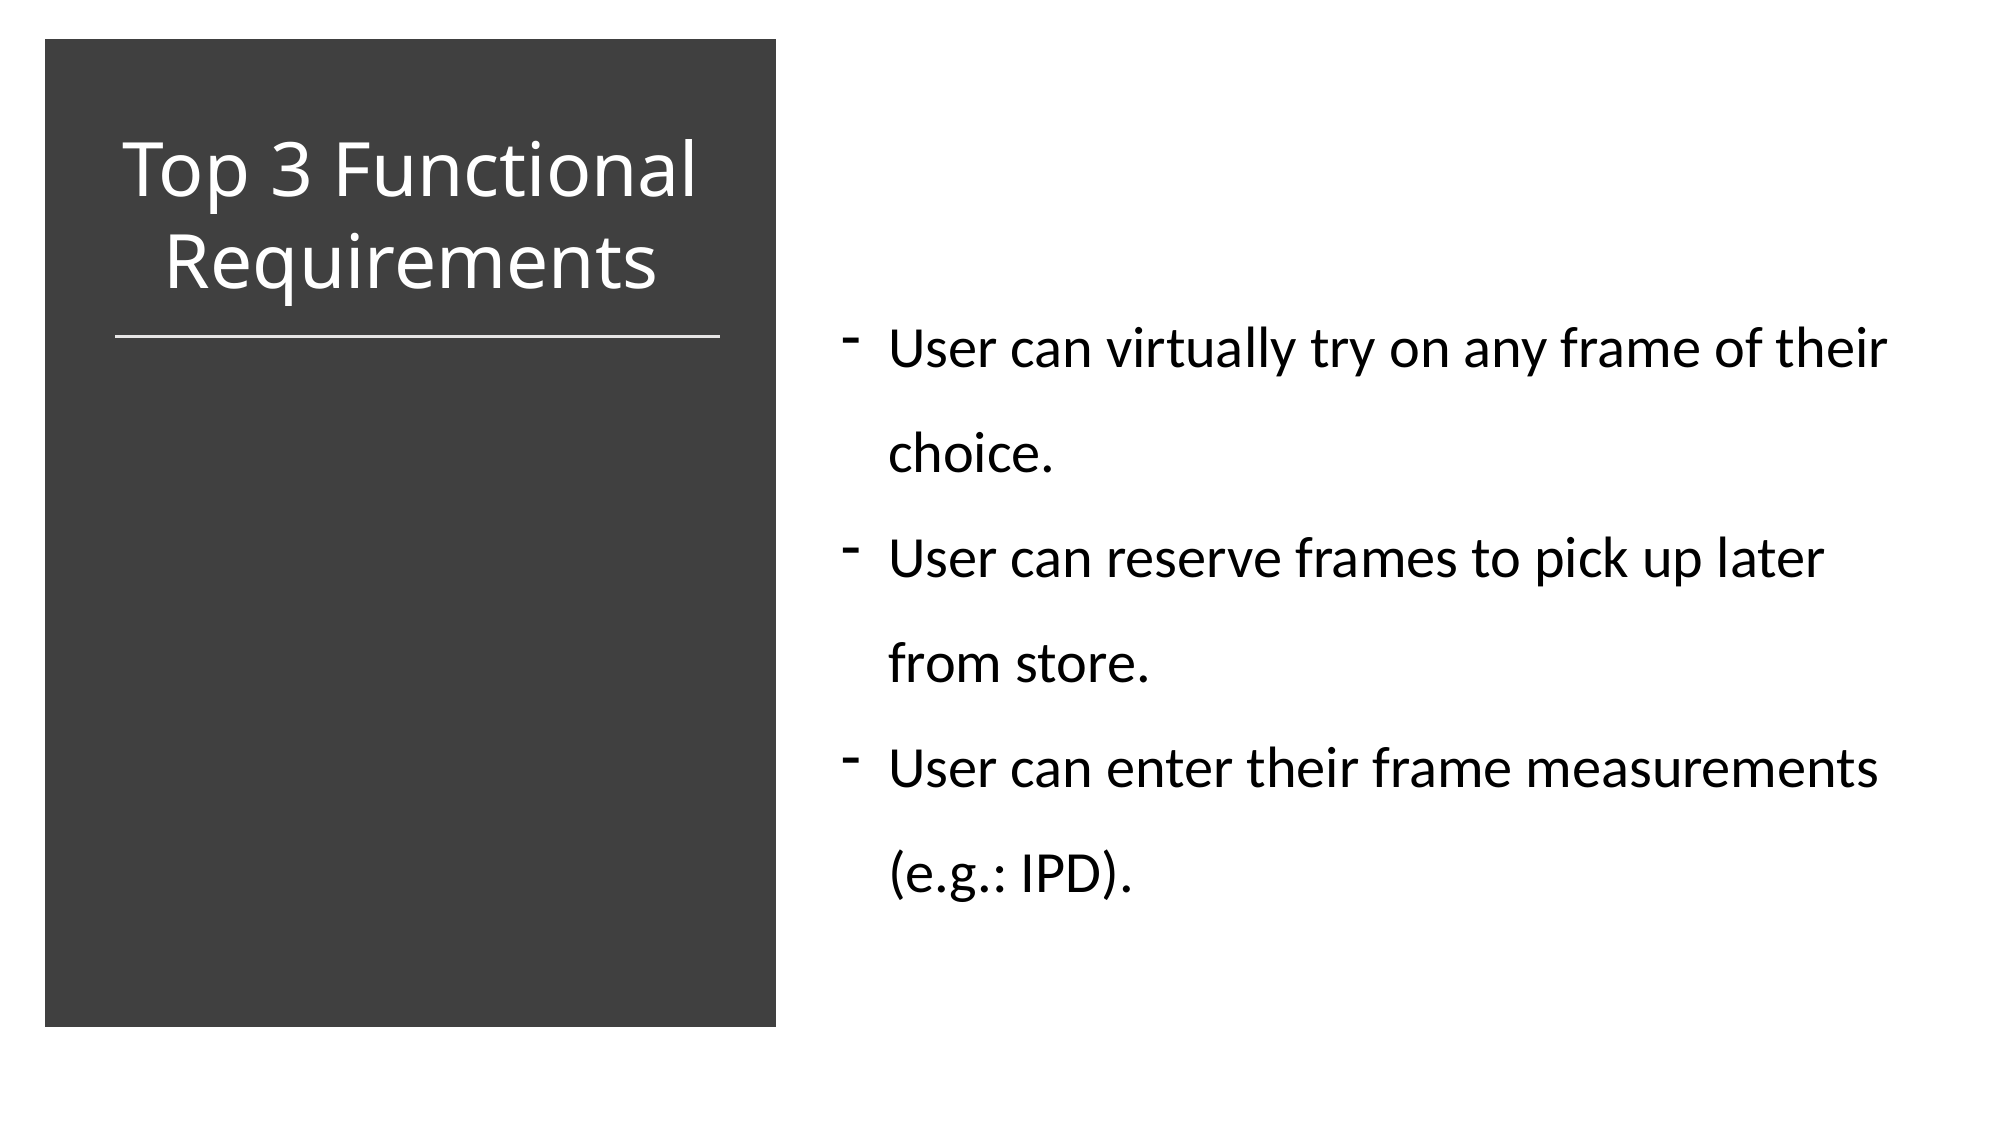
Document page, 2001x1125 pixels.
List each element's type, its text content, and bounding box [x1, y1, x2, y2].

text_box [54, 49, 767, 1018]
text_box User can virtually try on any frame of their choice. User can reserve frames to pick up later from store. User can enter their frame measurements (e.g.: IPD). [826, 266, 1945, 912]
text_box Top 3 Functional Requirements [97, 104, 725, 326]
